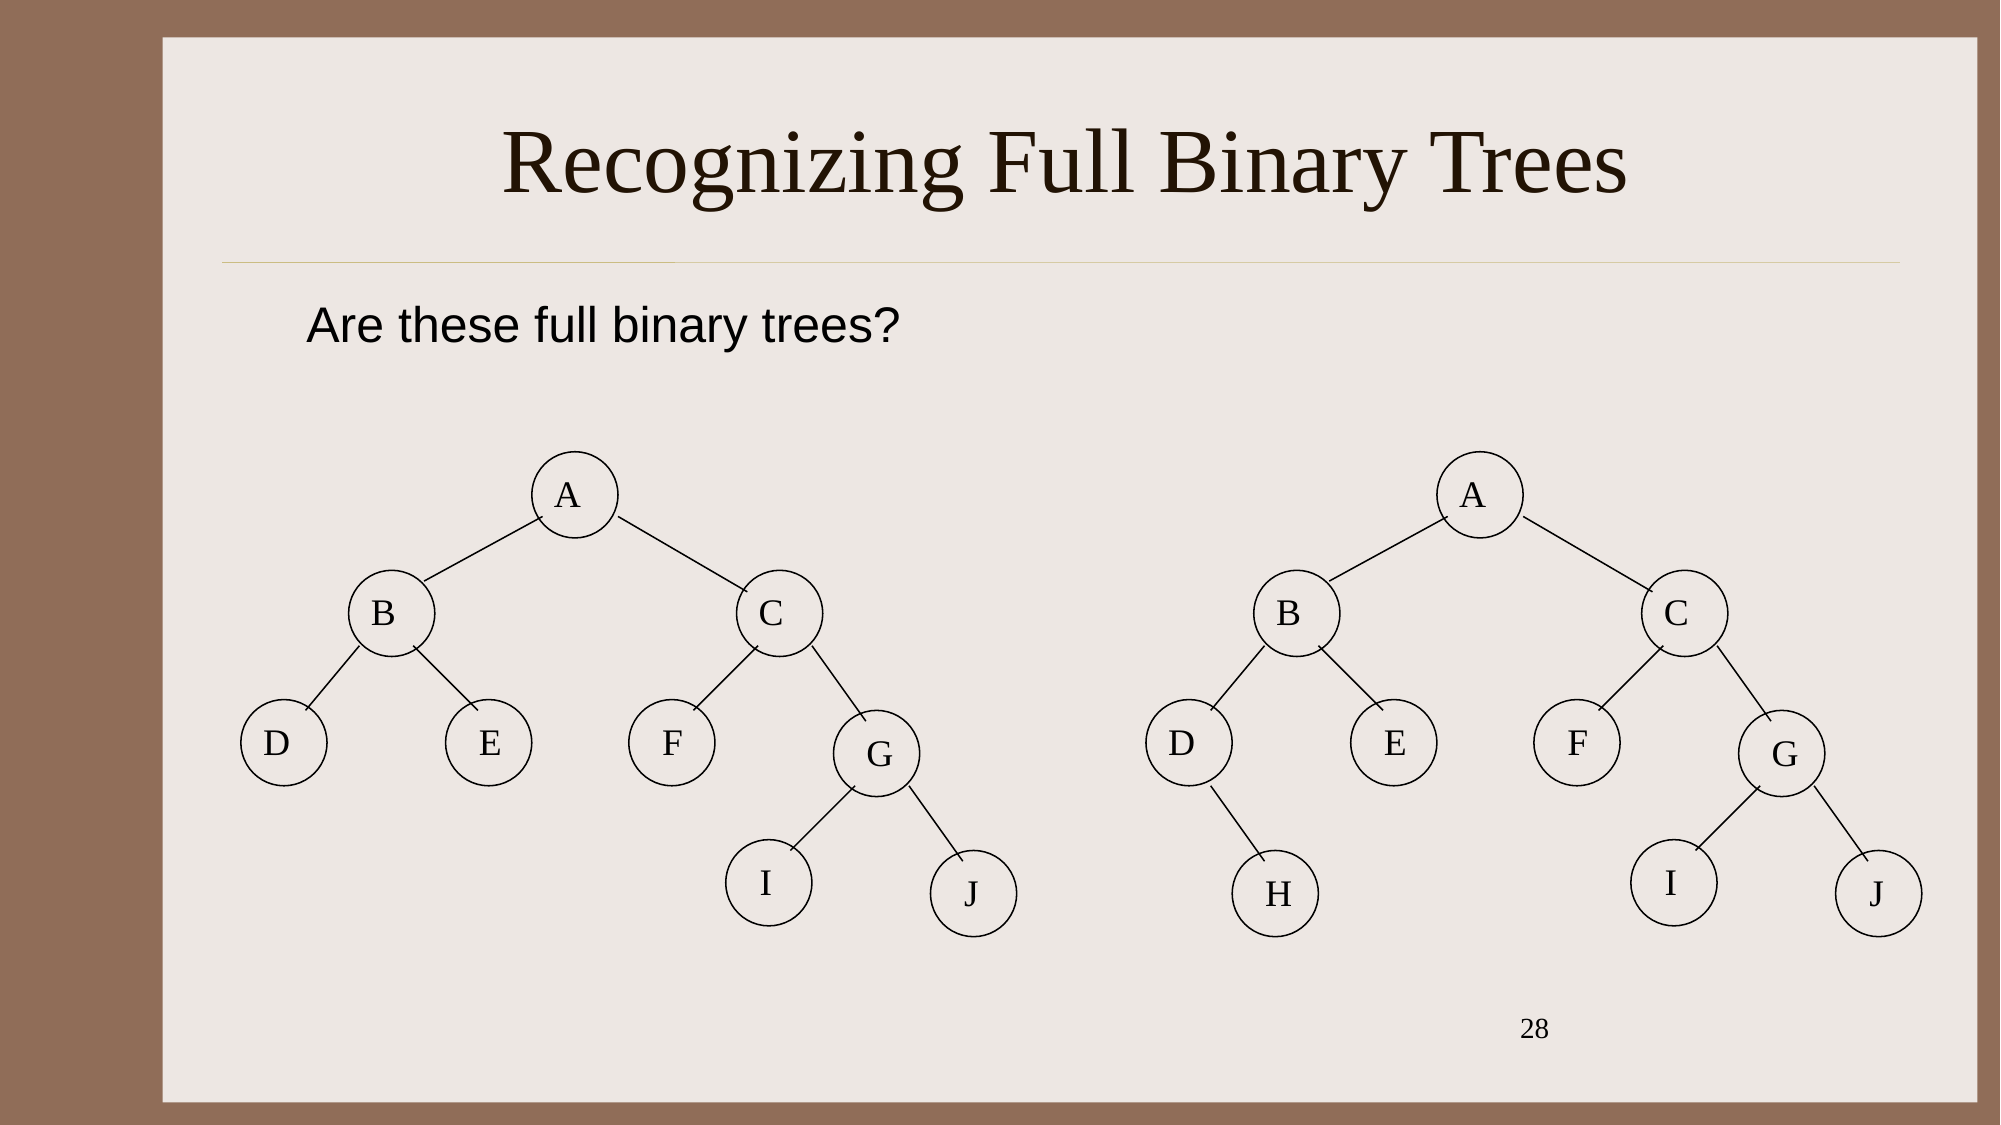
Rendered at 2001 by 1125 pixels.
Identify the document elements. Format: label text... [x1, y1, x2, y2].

text_box Are these full binary trees? [291, 284, 917, 360]
title Recognizing Full Binary Trees [233, 62, 1900, 250]
slide_number 28 [1505, 1001, 1922, 1077]
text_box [240, 451, 1017, 937]
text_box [1145, 451, 1923, 937]
